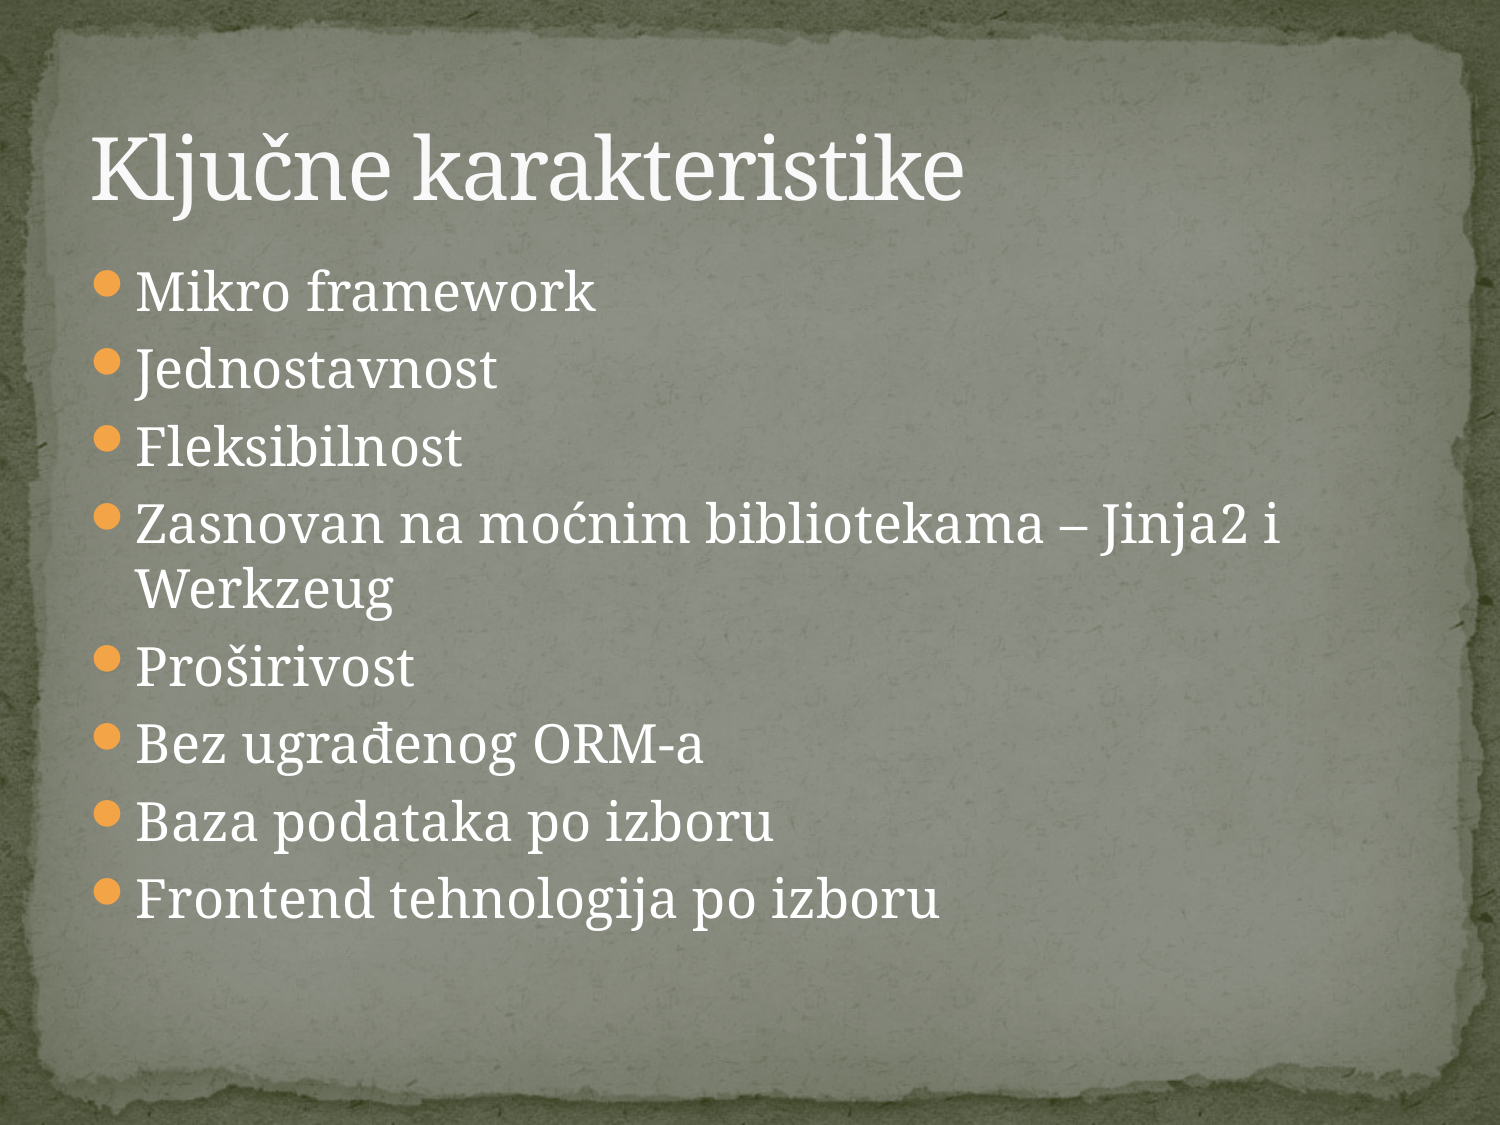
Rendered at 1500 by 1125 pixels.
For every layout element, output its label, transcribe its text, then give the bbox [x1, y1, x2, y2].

title Ključne karakteristike [74, 24, 1425, 225]
list Mikro framework Jednostavnost Fleksibilnost Zasnovan na moćnim bibliotekama – Jinja2 i Werkzeug Proširivost Bez ugrađenog ORM-a Baza podataka po izboru Frontend tehnologija po izboru [75, 249, 1463, 1000]
